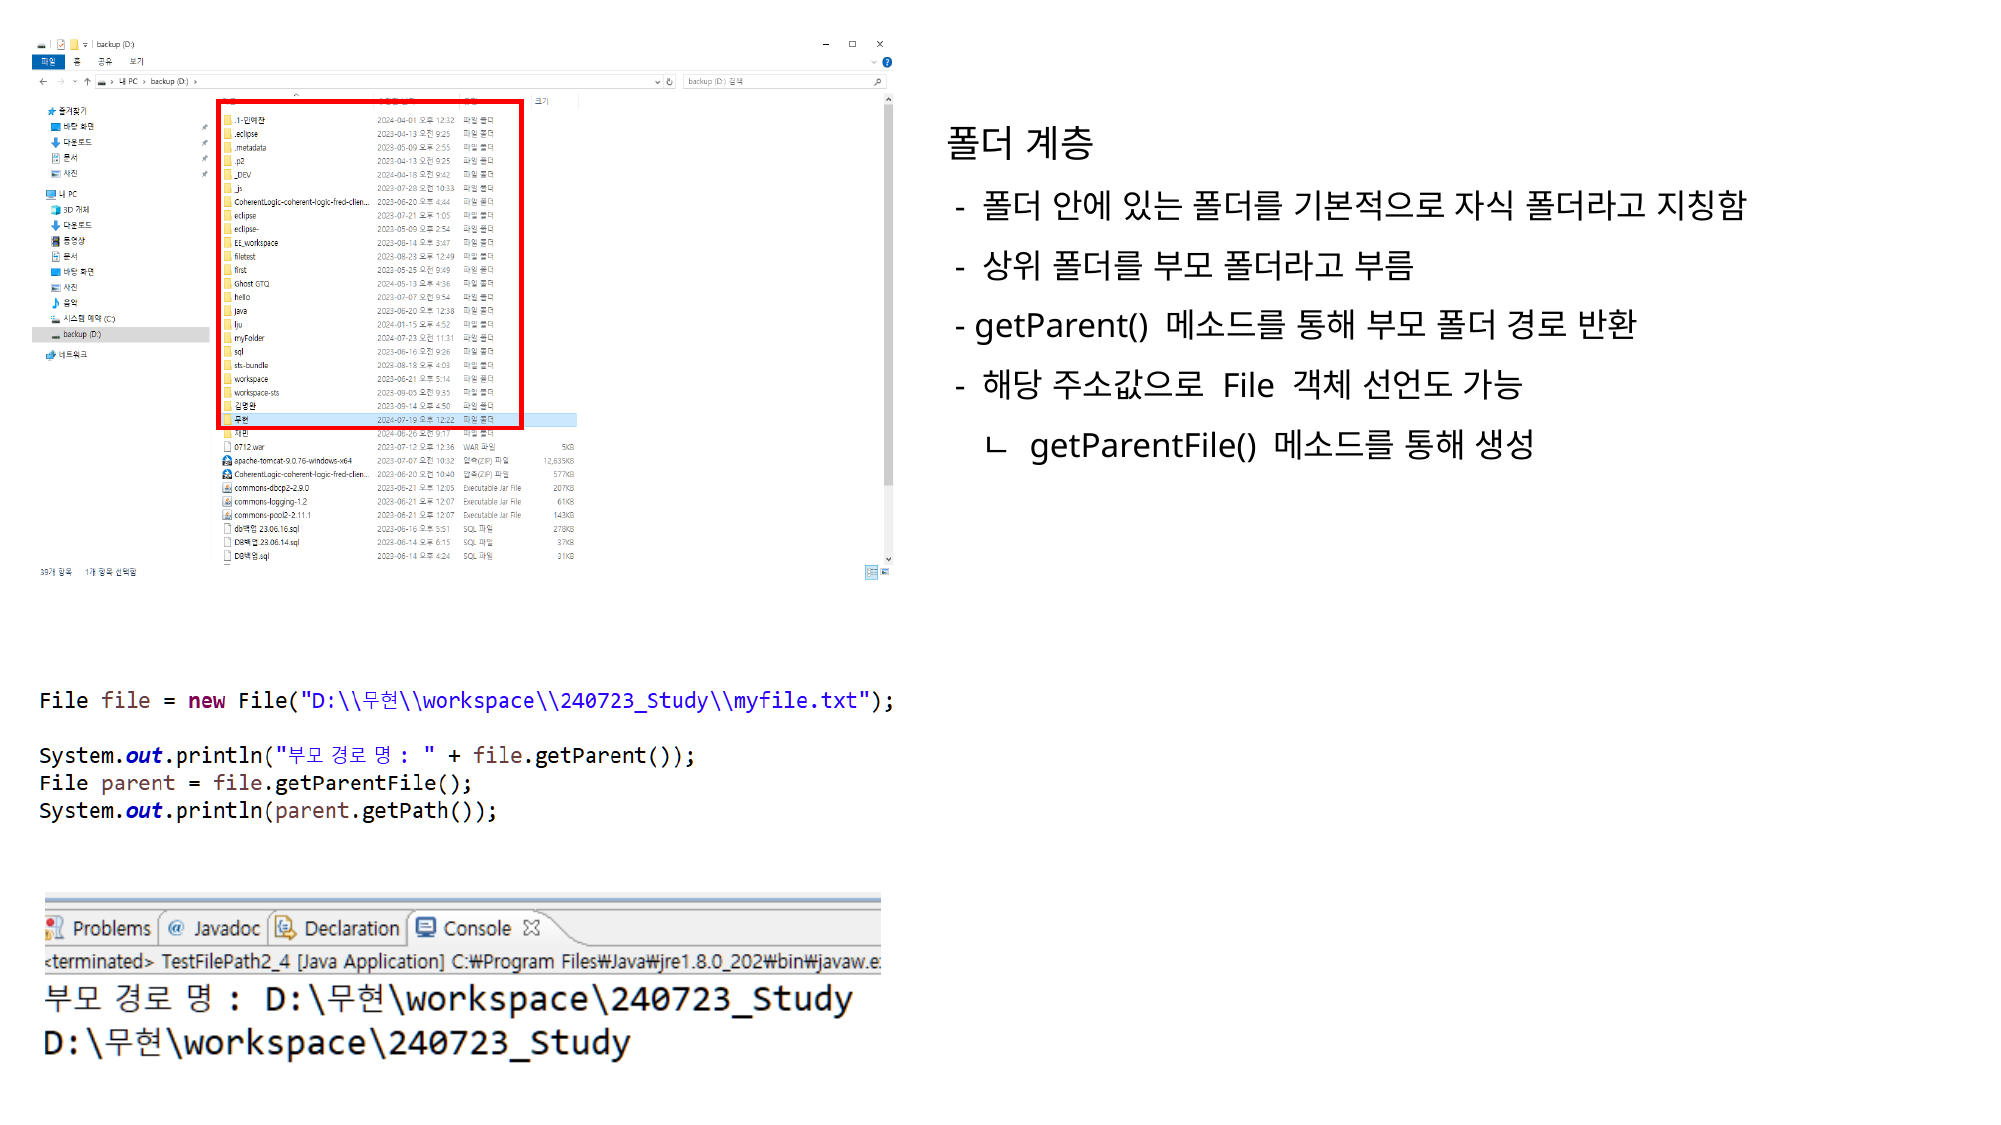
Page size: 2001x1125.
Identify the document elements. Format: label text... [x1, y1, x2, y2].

text_box 폴더 계층 - 폴더 안에 있는 폴더를 기본적으로 자식 폴더라고 지칭함 - 상위 폴더를 부모 폴더라고 부름 - getParent() 메소드를 통해 부모 폴더 경로 반환 - 해당 주소값으로 File 객체 선언도 가능 ㄴ getParentFile() 메소드를 통해 생성 [931, 90, 2000, 472]
picture [45, 892, 881, 1125]
picture [31, 34, 894, 580]
picture [31, 685, 915, 833]
